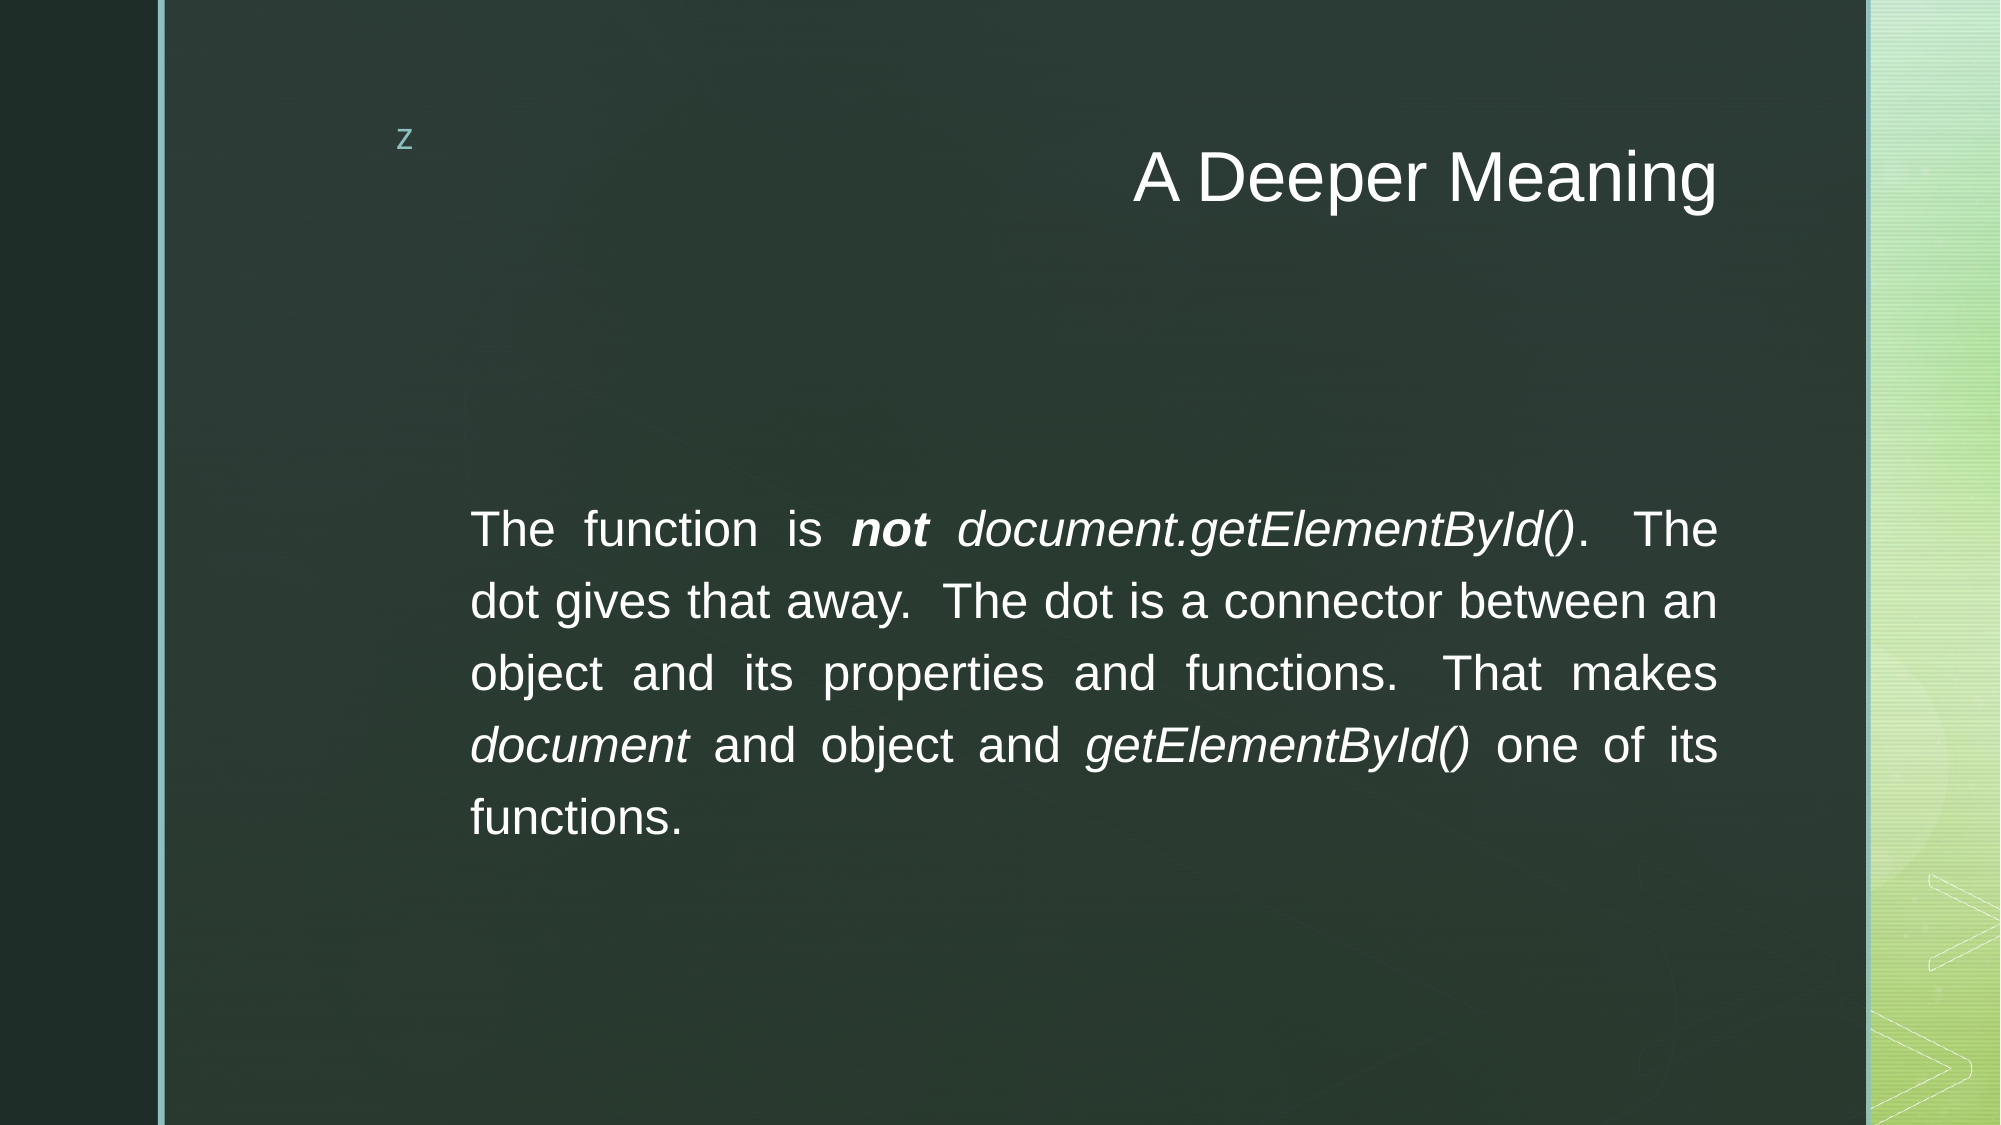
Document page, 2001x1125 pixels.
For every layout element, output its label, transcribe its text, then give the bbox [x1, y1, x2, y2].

title A Deeper Meaning [428, 132, 1734, 310]
list The function is not document.getElementById(). The dot gives that away. The dot is a connector between an object and its properties and functions. That makes document and object and getElementById() one of its functions. [454, 336, 1734, 993]
picture [1871, 0, 2001, 1125]
